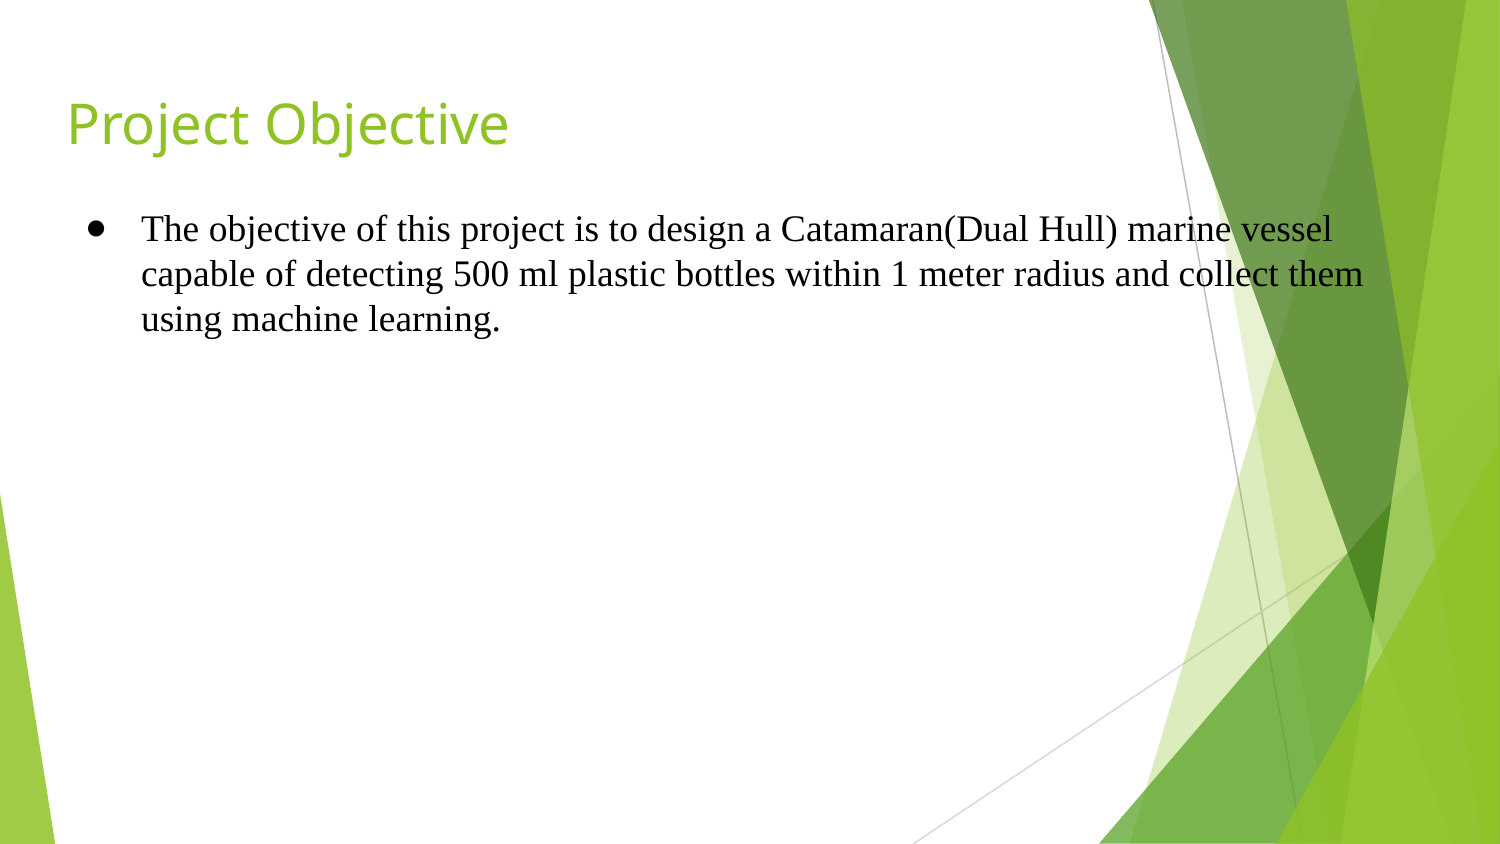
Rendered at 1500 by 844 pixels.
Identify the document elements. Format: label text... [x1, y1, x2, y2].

list The objective of this project is to design a Catamaran(Dual Hull) marine vessel capable of detecting 500 ml plastic bottles within 1 meter radius and collect them using machine learning. [51, 189, 1449, 750]
title Project Objective [51, 72, 1449, 167]
